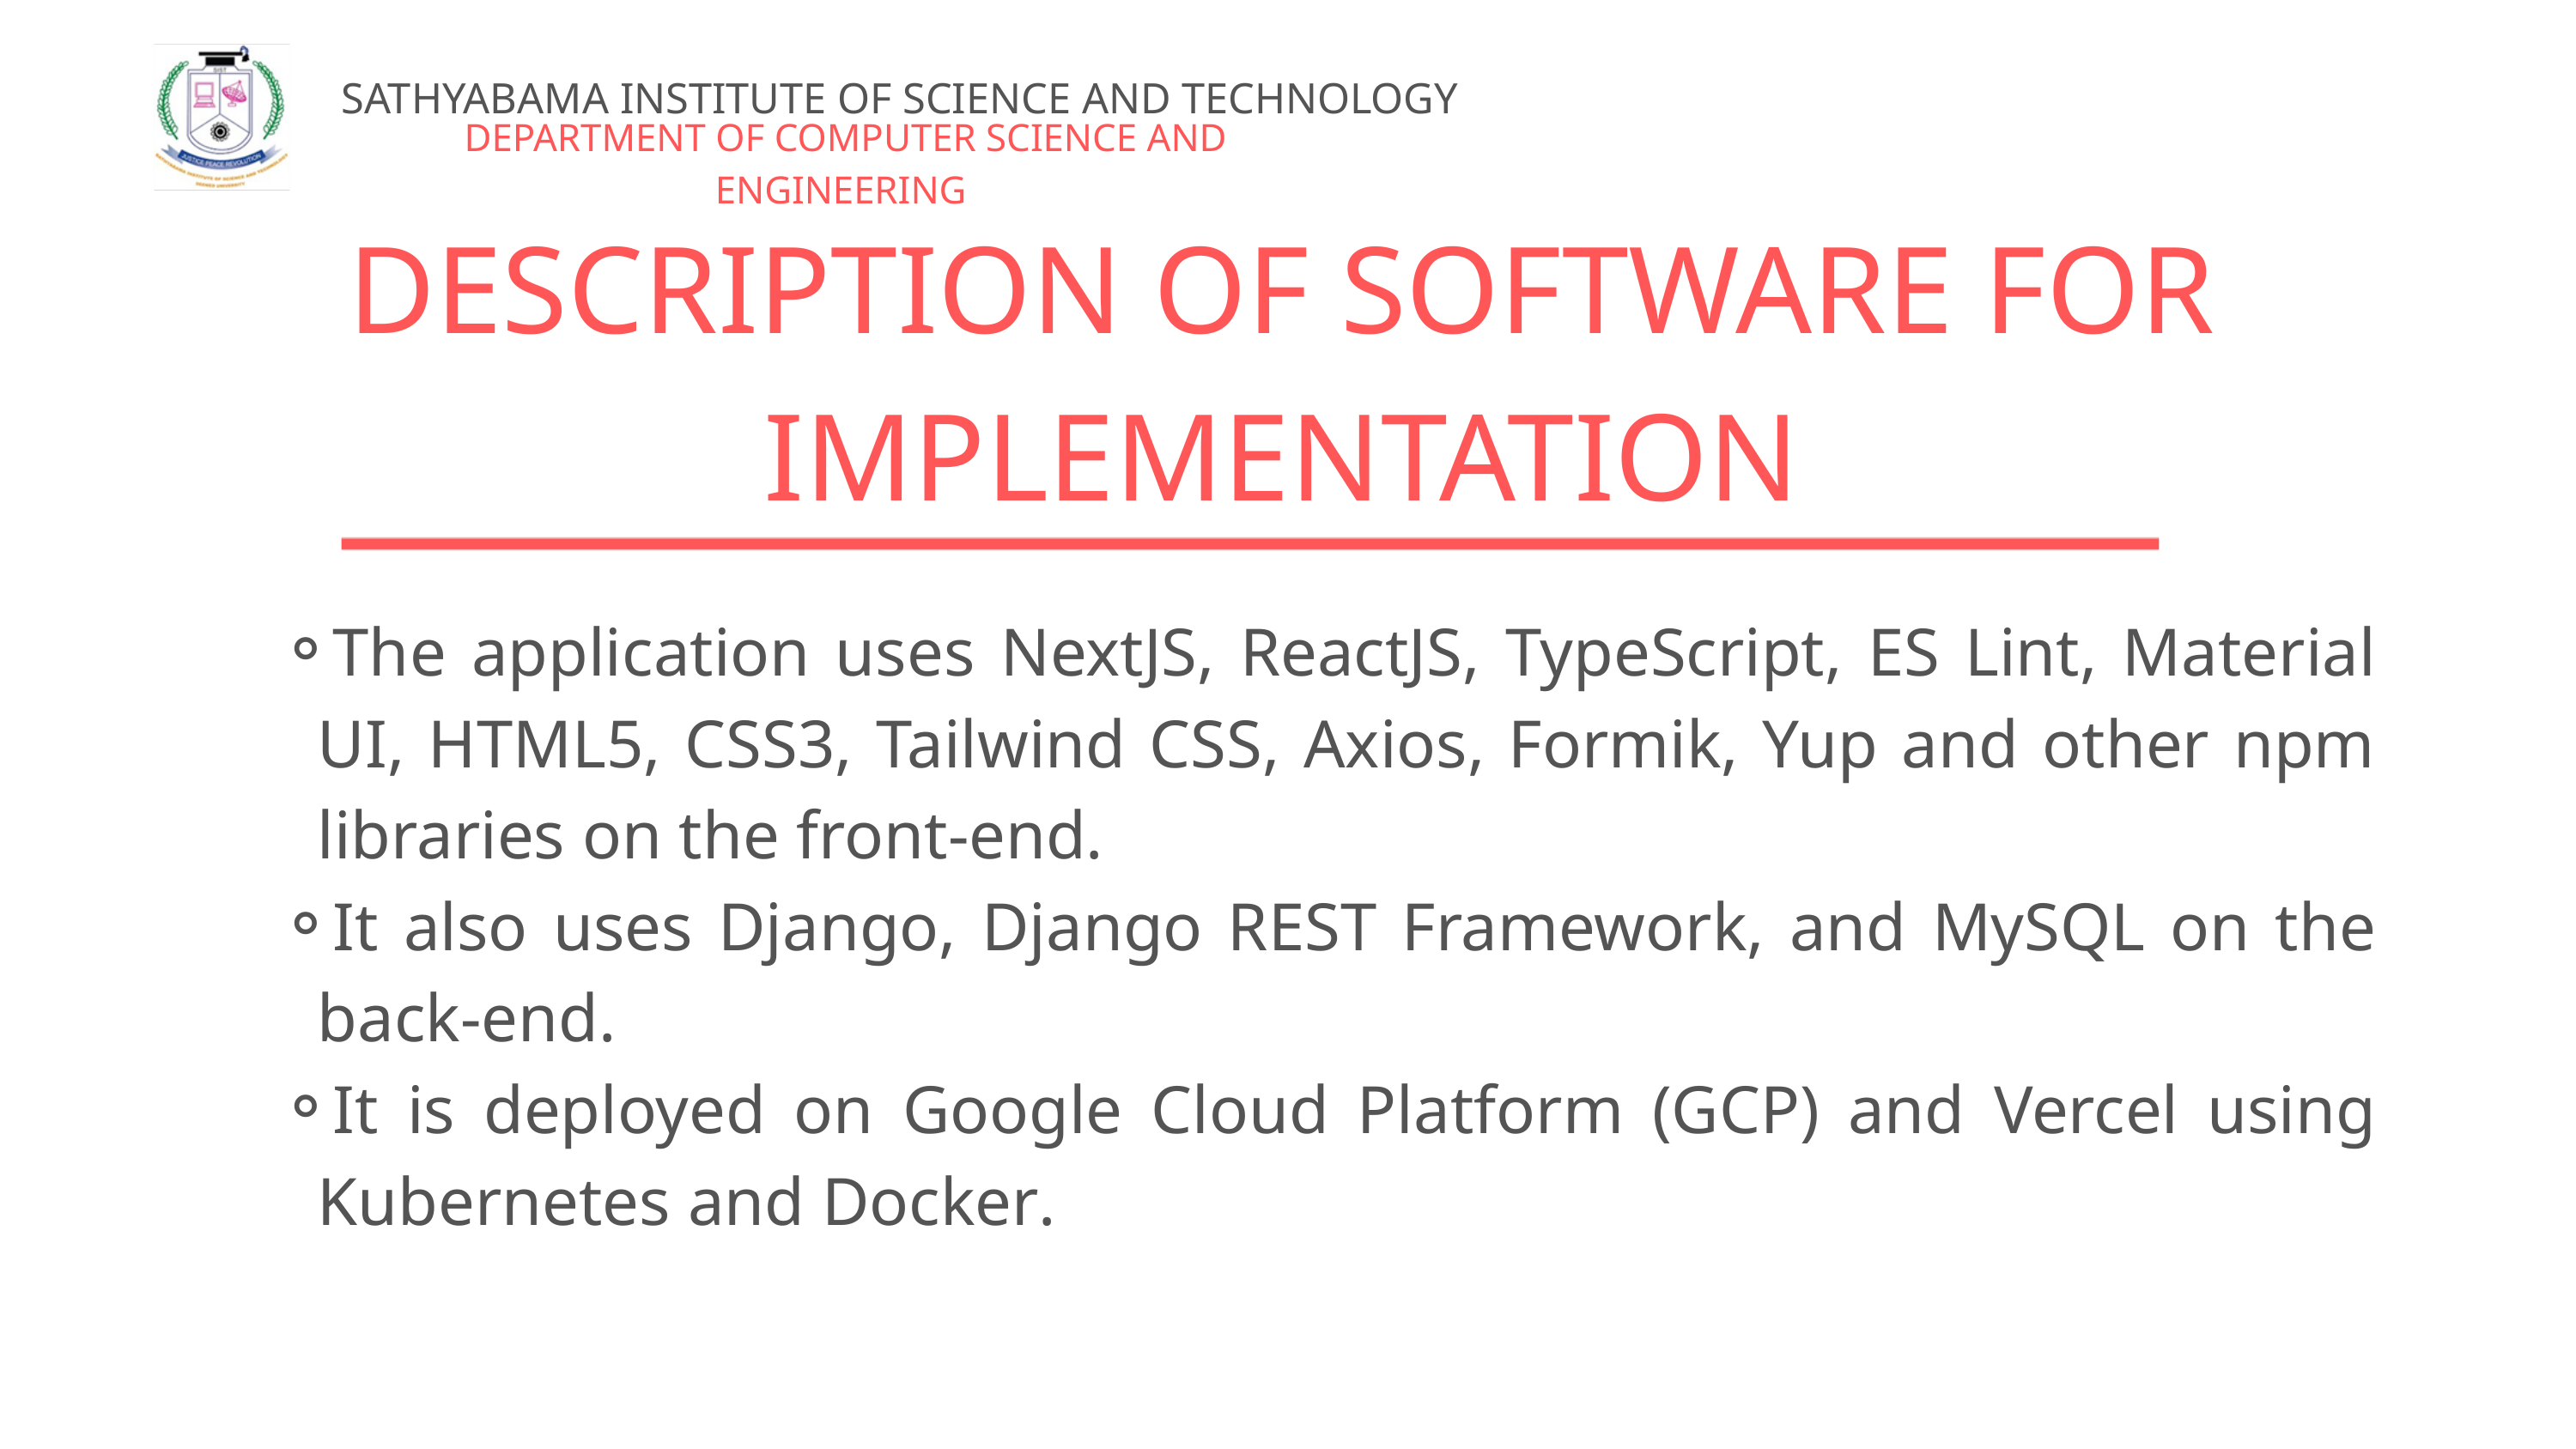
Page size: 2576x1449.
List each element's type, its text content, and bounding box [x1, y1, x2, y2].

text_box The application uses NextJS, ReactJS, TypeScript, ES Lint, Material UI, HTML5, CSS3, Tailwind CSS, Axios, Formik, Yup and other npm libraries on the front-end. It also uses Django, Django REST Framework, and MySQL on the back-end. It is deployed on Google Cloud Platform (GCP) and Vercel using Kubernetes and Docker. [199, 597, 2377, 1239]
text_box [341, 259, 2160, 561]
text_box DEPARTMENT OF COMPUTER SCIENCE AND ENGINEERING [341, 106, 1351, 212]
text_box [153, 43, 291, 191]
text_box SATHYABAMA INSTITUTE OF SCIENCE AND TECHNOLOGY [341, 81, 1520, 123]
text_box DESCRIPTION OF SOFTWARE FOR IMPLEMENTATION [290, 189, 2274, 525]
